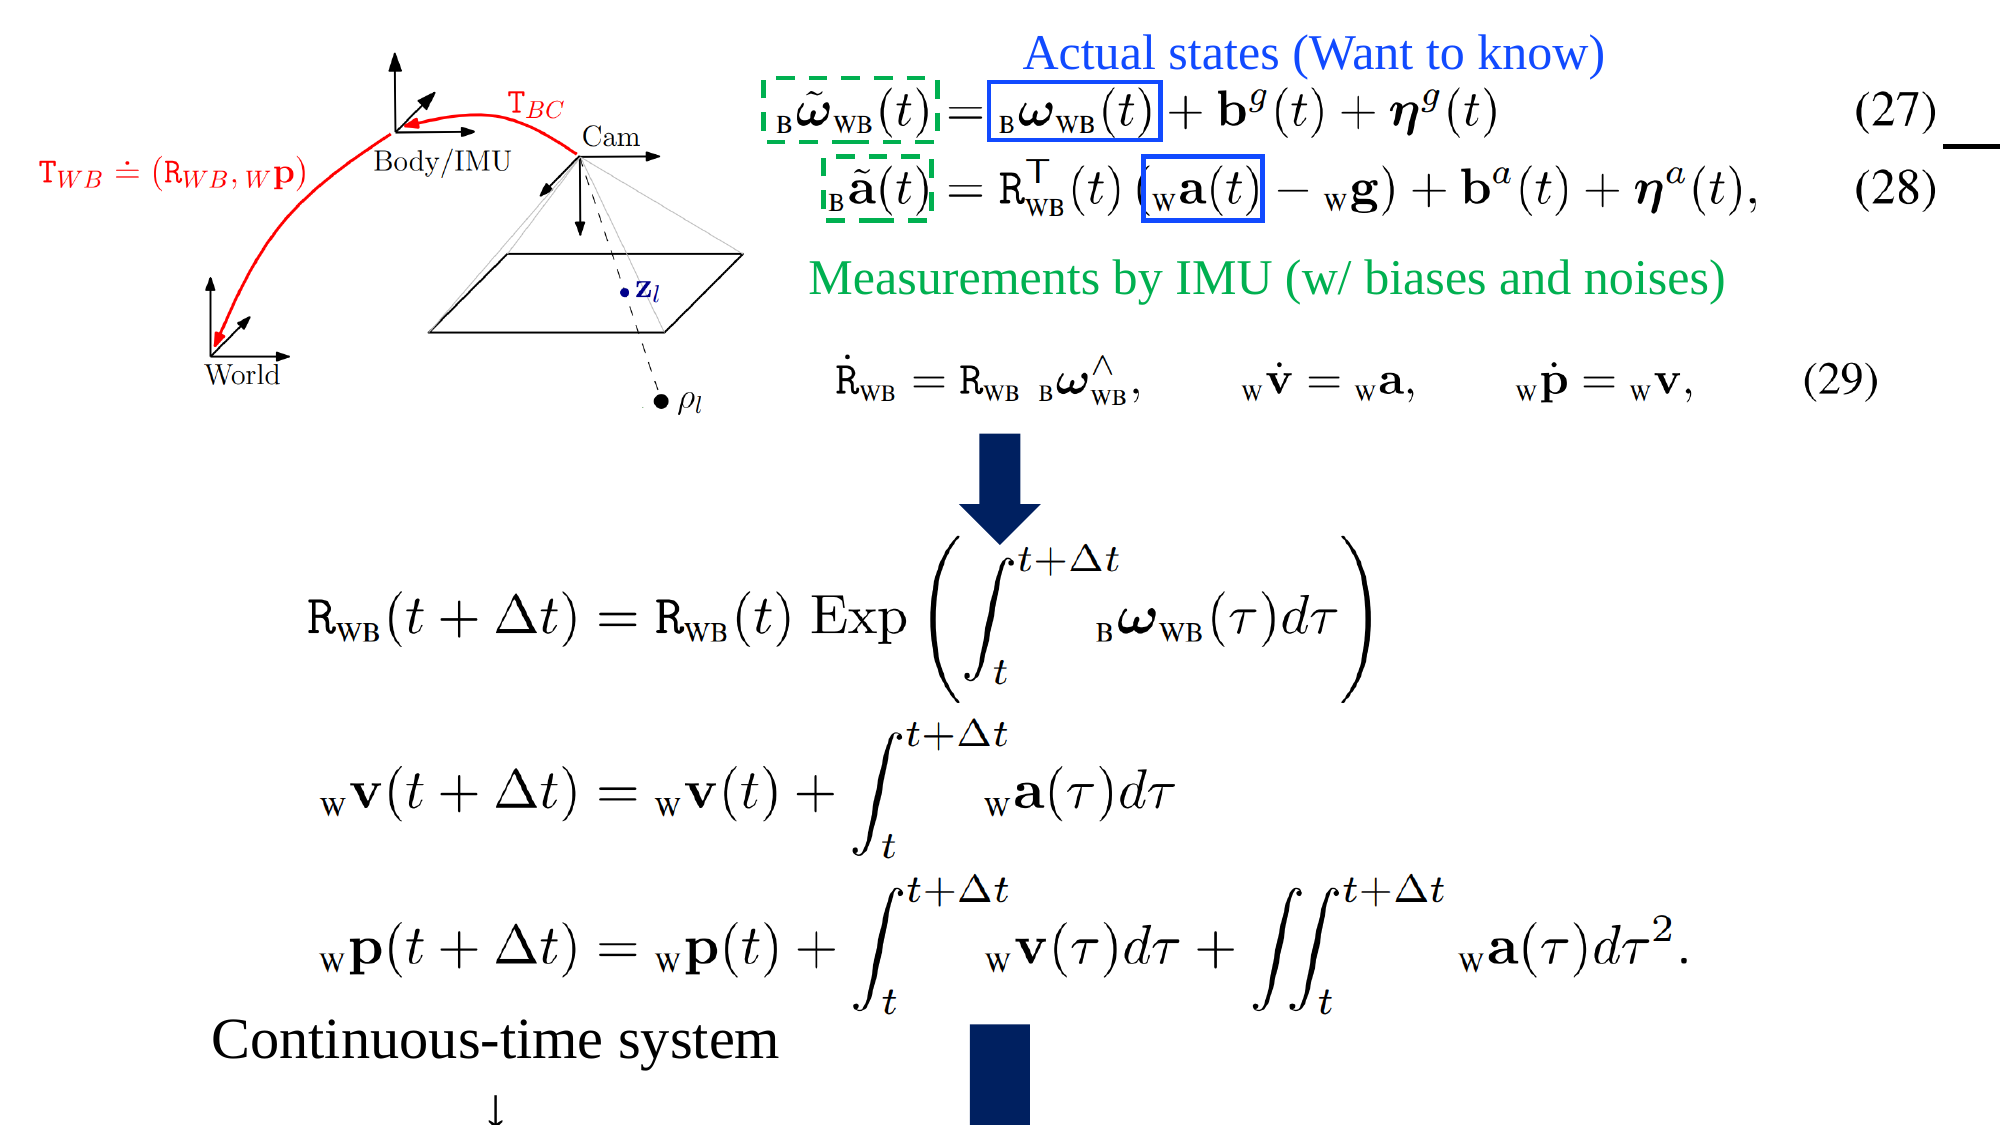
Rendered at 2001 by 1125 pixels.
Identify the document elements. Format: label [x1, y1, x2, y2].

text_box [0, 11, 2000, 1125]
